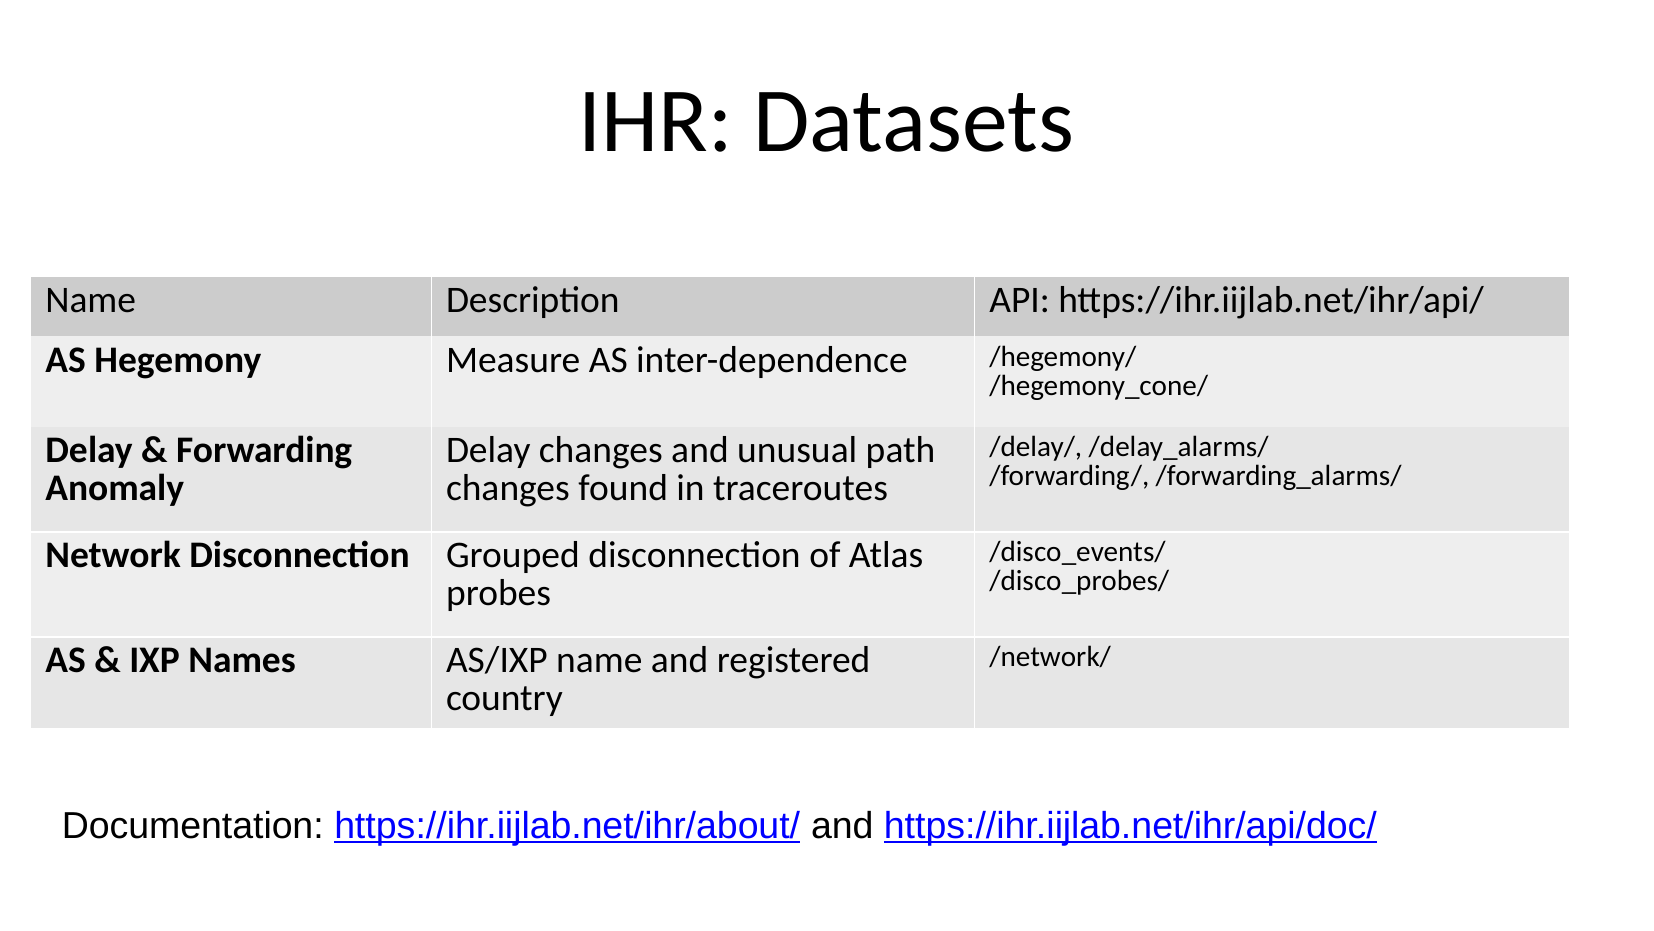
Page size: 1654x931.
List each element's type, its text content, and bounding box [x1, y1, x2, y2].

table_cell AS/IXP name and registered country [432, 638, 974, 728]
table_cell Measure AS inter-dependence [432, 336, 974, 427]
table_header API: https://ihr.iijlab.net/ihr/api/ [975, 277, 1569, 336]
table_cell /hegemony/ /hegemony_cone/ [975, 336, 1569, 427]
table_cell /network/ [975, 638, 1569, 728]
table_cell /delay/, /delay_alarms/ /forwarding/, /forwarding_alarms/ [975, 427, 1569, 531]
table_cell Grouped disconnection of Atlas probes [432, 533, 974, 636]
table_cell Network Disconnection [31, 533, 431, 636]
table_cell AS & IXP Names [31, 638, 431, 728]
text_box IHR: Datasets [82, 59, 1571, 170]
table_cell Delay & Forwarding Anomaly [31, 427, 431, 531]
text_box Documentation: https://ihr.iijlab.net/ihr/about/ and https://ihr.iijlab.net/ihr/api/doc/ [47, 793, 1488, 854]
table_header Name [31, 277, 431, 336]
table_header Description [432, 277, 974, 336]
table_cell Delay changes and unusual path changes found in traceroutes [432, 427, 974, 531]
table_cell /disco_events/ /disco_probes/ [975, 533, 1569, 636]
table_cell AS Hegemony [31, 336, 431, 427]
